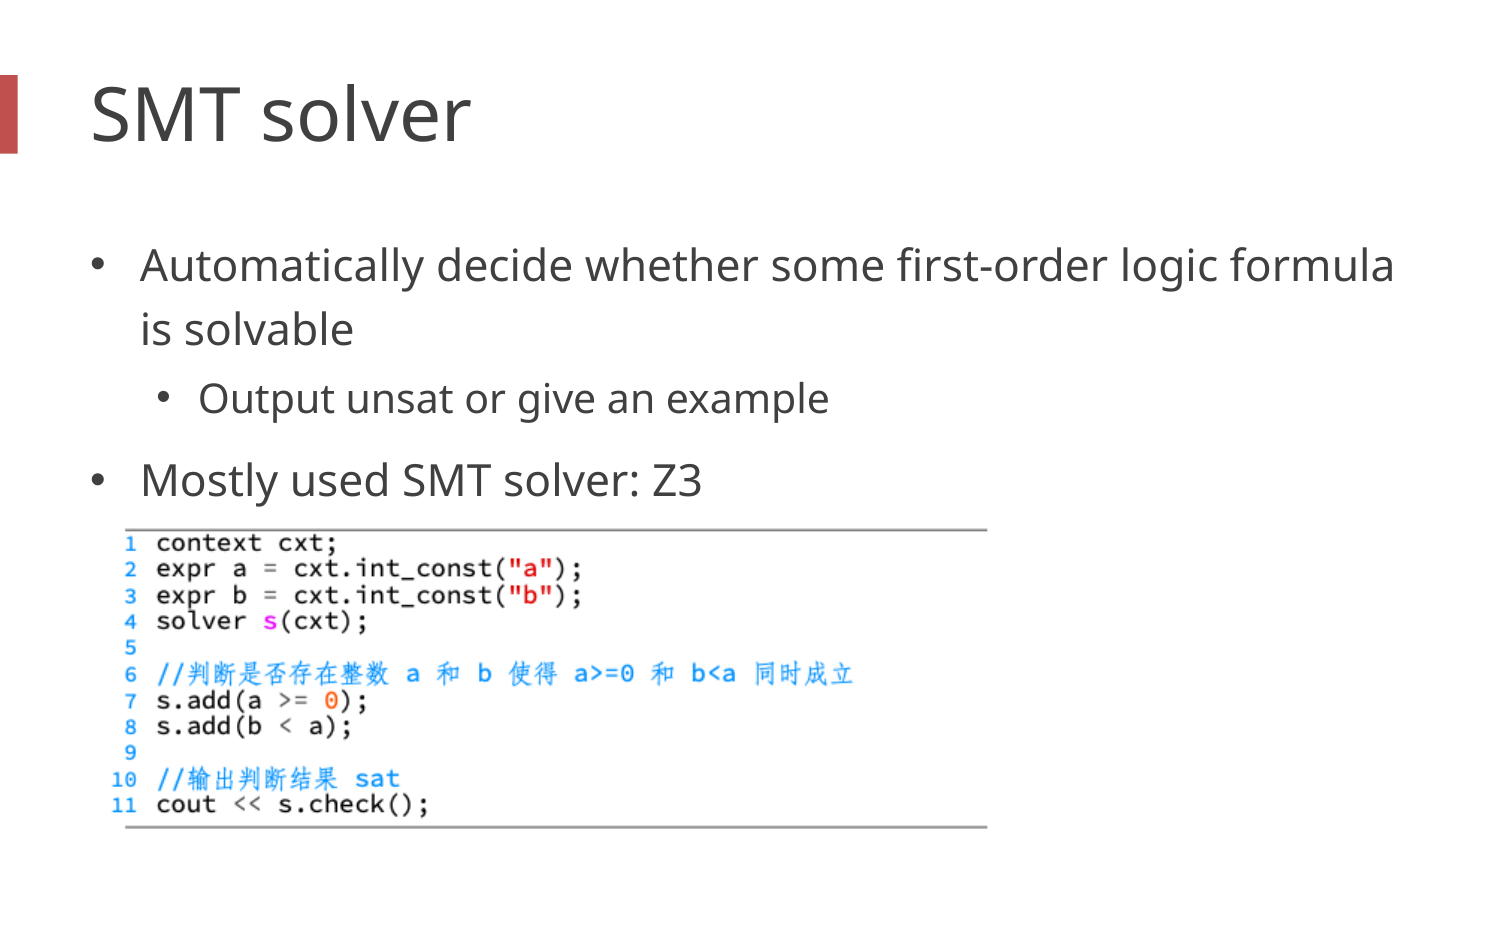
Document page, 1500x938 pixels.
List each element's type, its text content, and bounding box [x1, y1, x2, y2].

list Automatically decide whether some first-order logic formula is solvable Output unsat or give an example Mostly used SMT solver: Z3 [75, 218, 1425, 516]
picture [100, 515, 1011, 841]
title SMT solver [75, 37, 1425, 186]
